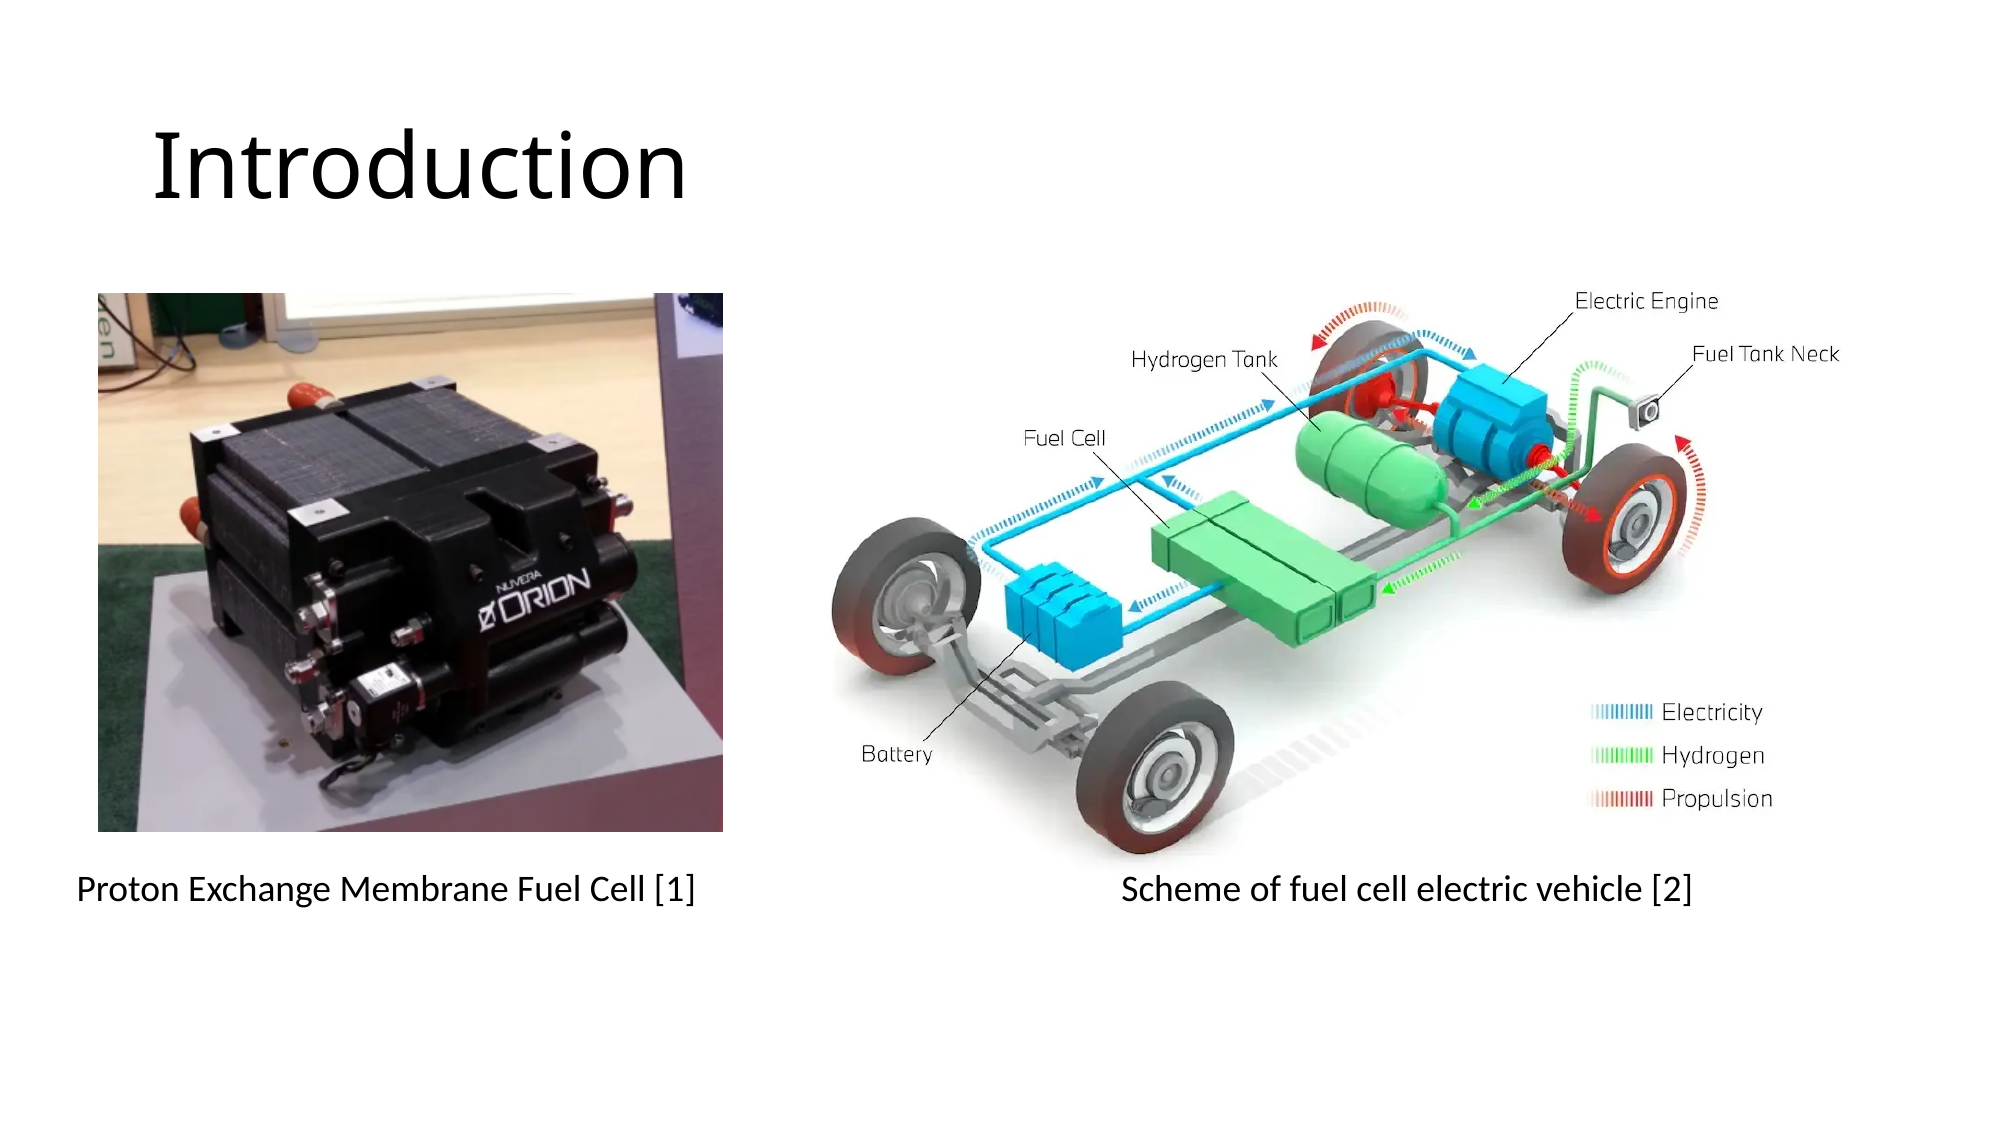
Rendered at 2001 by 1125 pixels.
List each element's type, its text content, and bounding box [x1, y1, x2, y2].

text_box Scheme of fuel cell electric vehicle [2] [1106, 895, 1709, 916]
title Introduction [137, 59, 1863, 278]
text_box Proton Exchange Membrane Fuel Cell [1] [61, 856, 723, 916]
picture [98, 230, 1863, 895]
